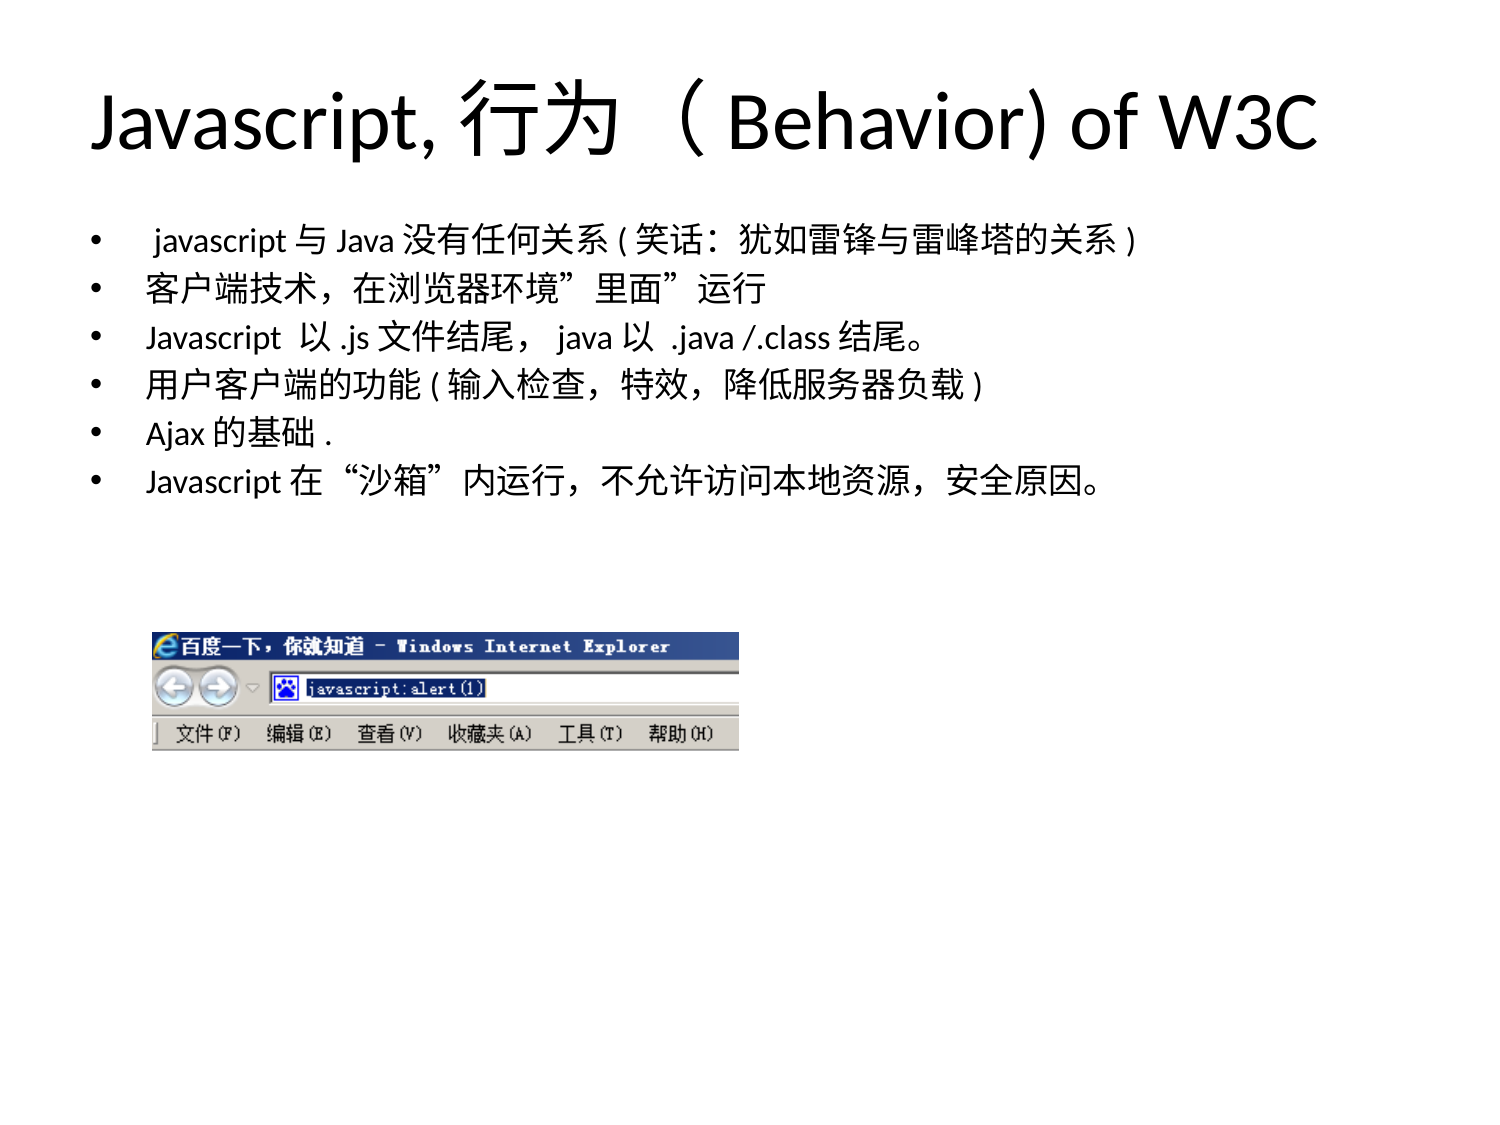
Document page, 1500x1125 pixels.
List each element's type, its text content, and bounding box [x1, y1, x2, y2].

list javascript与Java没有任何关系(笑话：犹如雷锋与雷峰塔的关系) 客户端技术，在浏览器环境”里面”运行 Javascript 以.js文件结尾，java以 .java /.class结尾。 用户客户端的功能(输入检查，特效，降低服务器负载) Ajax的基础. Javascript在“沙箱”内运行，不允许访问本地资源，安全原因。 [75, 210, 1425, 511]
title Javascript,行为（Behavior) of W3C [75, 45, 1336, 188]
picture [152, 632, 739, 1026]
